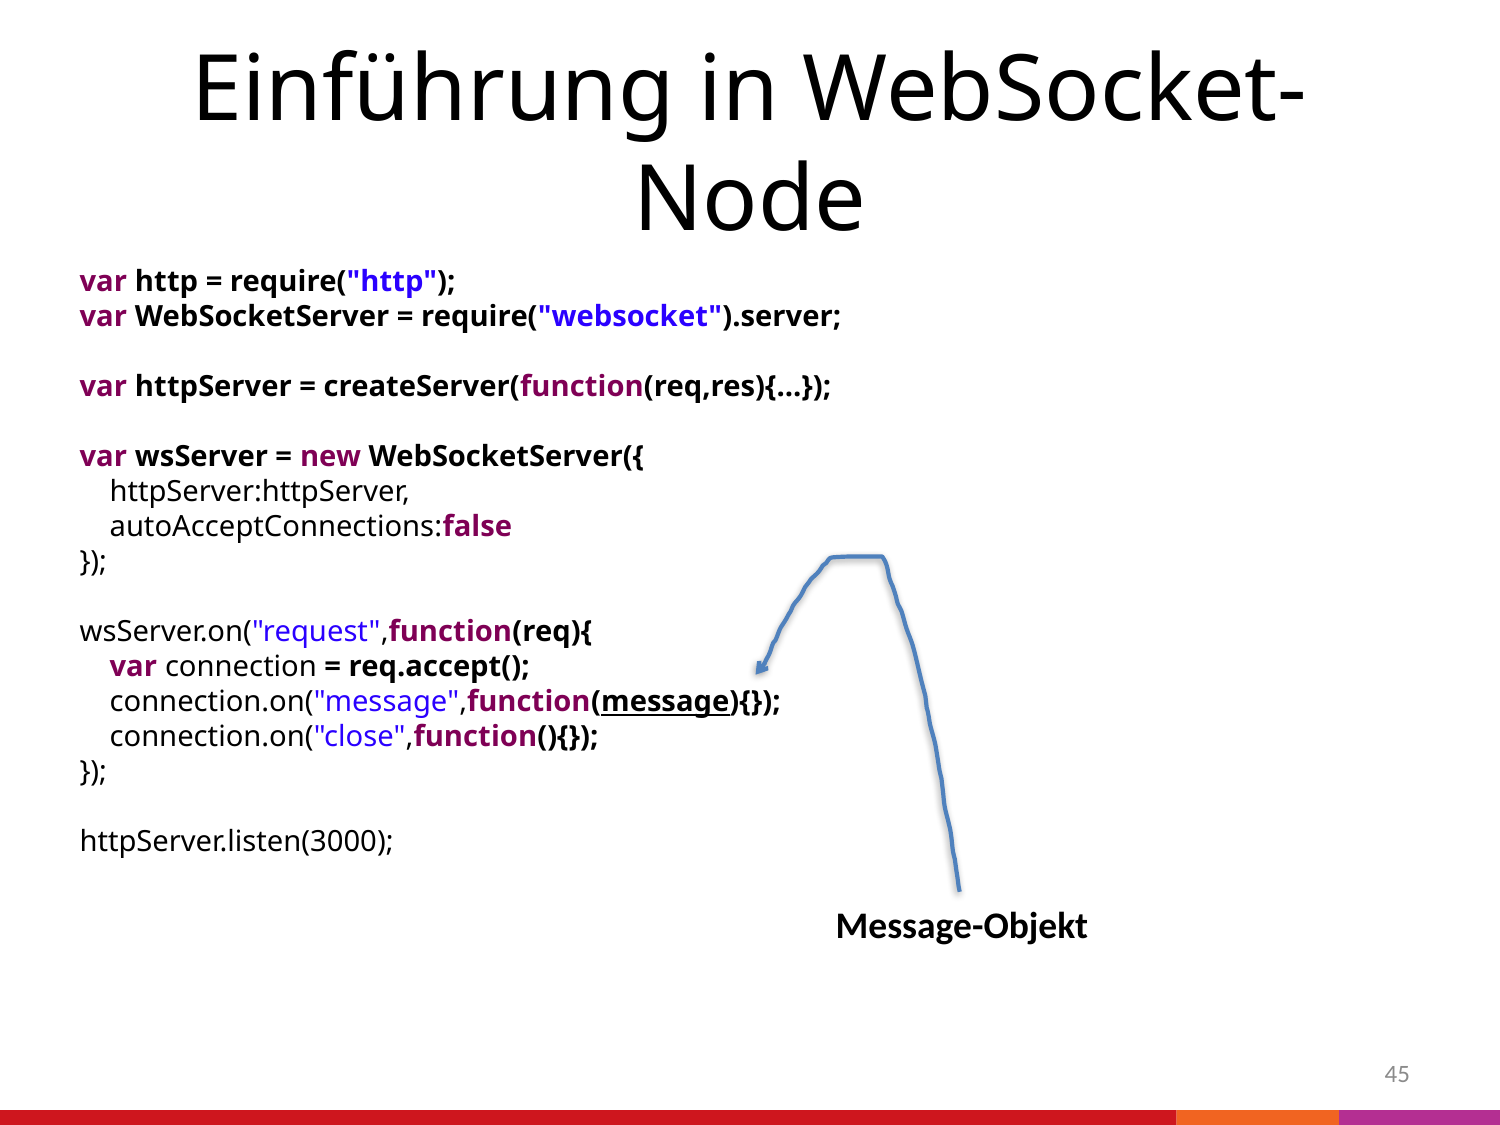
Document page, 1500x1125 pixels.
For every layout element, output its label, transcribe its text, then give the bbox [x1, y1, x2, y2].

text_box [934, 865, 962, 893]
text_box var http = require("http"); var WebSocketServer = require("websocket").server; var httpServer = createServer(function(req,res){...}); var wsServer = new WebSocketServer({ httpServer:httpServer, autoAcceptConnections:false }); wsServer.on("request",function(req){ var connection = req.accept(); connection.on("message",function(message){}); connection.on("close",function(){}); }); httpServer.listen(3000); [64, 255, 1459, 865]
text_box Message-Objekt [820, 893, 1128, 953]
slide_number 45 [1074, 1042, 1425, 1103]
title Einführung in WebSocket-Node [75, 45, 1425, 233]
